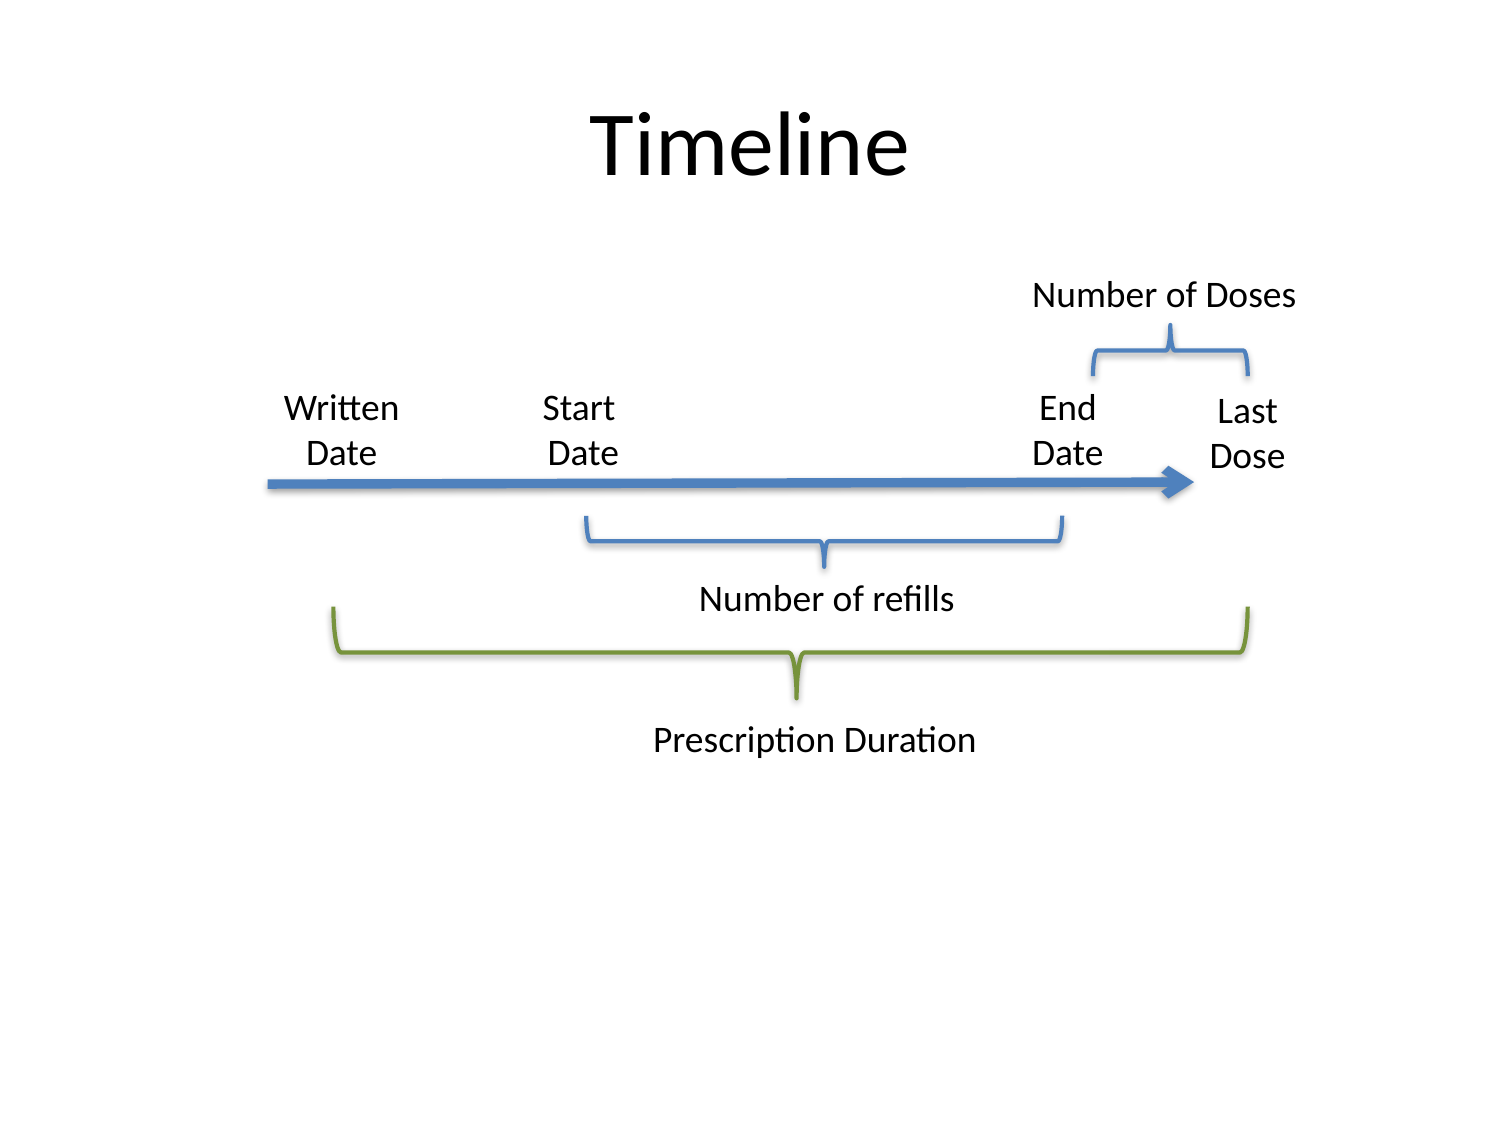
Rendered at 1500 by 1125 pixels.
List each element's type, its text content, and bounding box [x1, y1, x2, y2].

title Timeline [75, 45, 1425, 233]
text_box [267, 481, 1195, 485]
text_box End Date [1017, 376, 1119, 480]
text_box [1090, 323, 1250, 377]
text_box [584, 515, 1065, 566]
text_box Prescription Duration [638, 707, 993, 768]
text_box Last Dose [1194, 378, 1301, 484]
text_box Written Date [269, 376, 415, 480]
text_box Number of Doses [1017, 262, 1312, 323]
text_box [331, 606, 1250, 701]
text_box Start Date [527, 376, 639, 480]
text_box Number of refills [684, 566, 970, 604]
